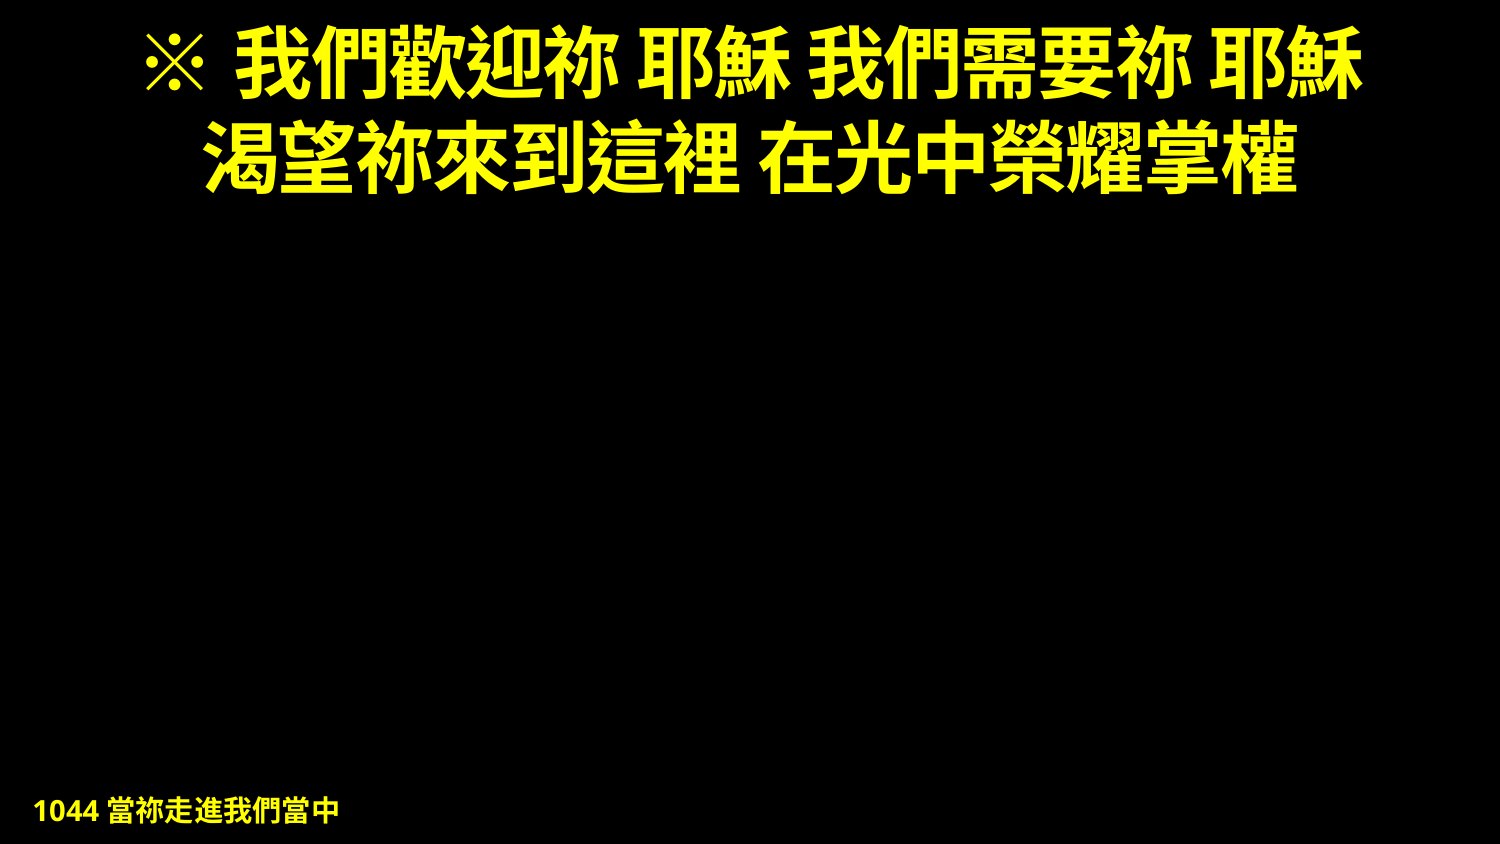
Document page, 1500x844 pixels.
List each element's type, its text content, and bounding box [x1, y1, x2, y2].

text_box 1044當祢走進我們當中 [17, 784, 774, 835]
title ※我們歡迎祢 耶穌 我們需要祢 耶穌 渴望祢來到這裡 在光中榮耀掌權 [0, 20, 1500, 197]
